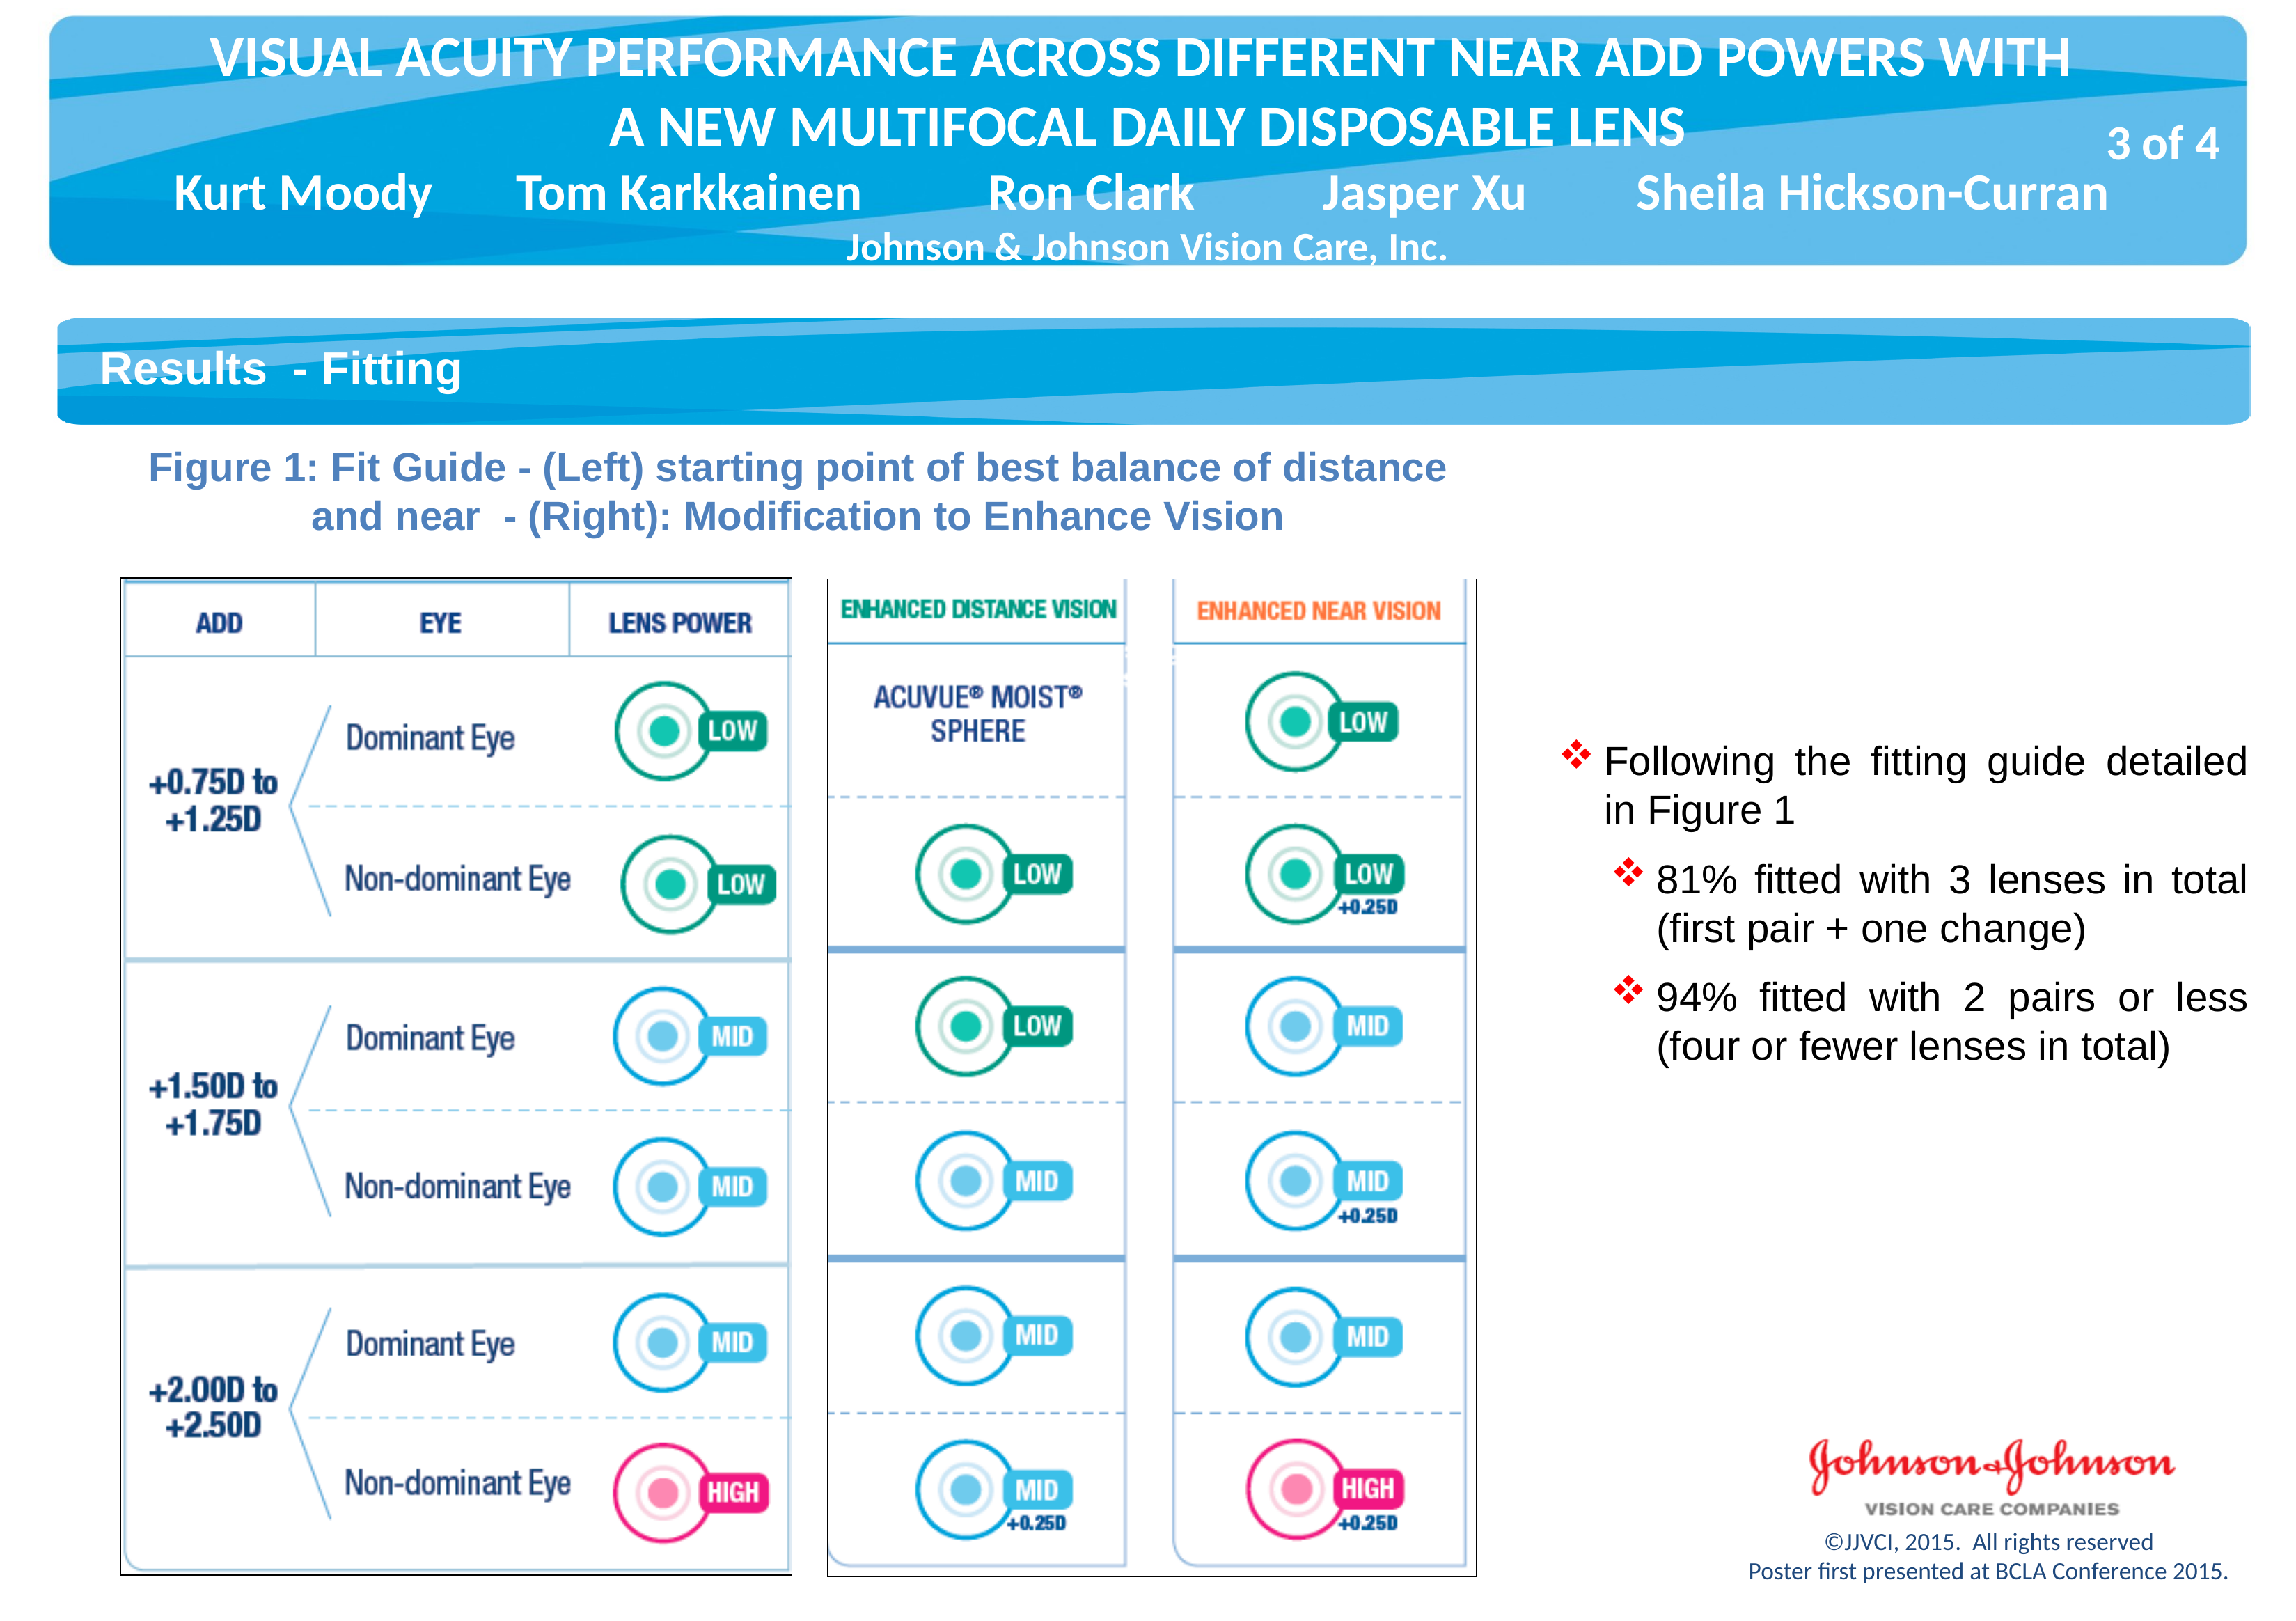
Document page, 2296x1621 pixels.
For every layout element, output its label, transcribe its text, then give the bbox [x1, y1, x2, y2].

picture [38, 8, 2255, 271]
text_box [1716, 1411, 2262, 1590]
picture [120, 578, 792, 1575]
text_box Figure 1: Fit Guide - (Left) starting point of best balance of distance and near - (Right): Modification to Enhance Vision [120, 435, 1477, 544]
text_box Following the fitting guide detailed in Figure 1 81% fitted with 3 lenses in total (first pair + one change) 94% fitted with 2 pairs or less (four or fewer lenses in total) [1554, 730, 2254, 1114]
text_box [45, 313, 2258, 427]
picture [828, 579, 1477, 1576]
title VISUAL ACUITY PERFORMANCE ACROSS DIFFERENT NEAR ADD POWERS WITH A NEW MULTIFOCAL DAILY DISPOSABLE LENS Kurt Moody Tom Karkkainen Ron Clark Jasper Xu Sheila Hickson-Curran Johnson & Johnson Vision Care, Inc. [60, 18, 2236, 219]
text_box 3 of 4 [2068, 109, 2258, 172]
